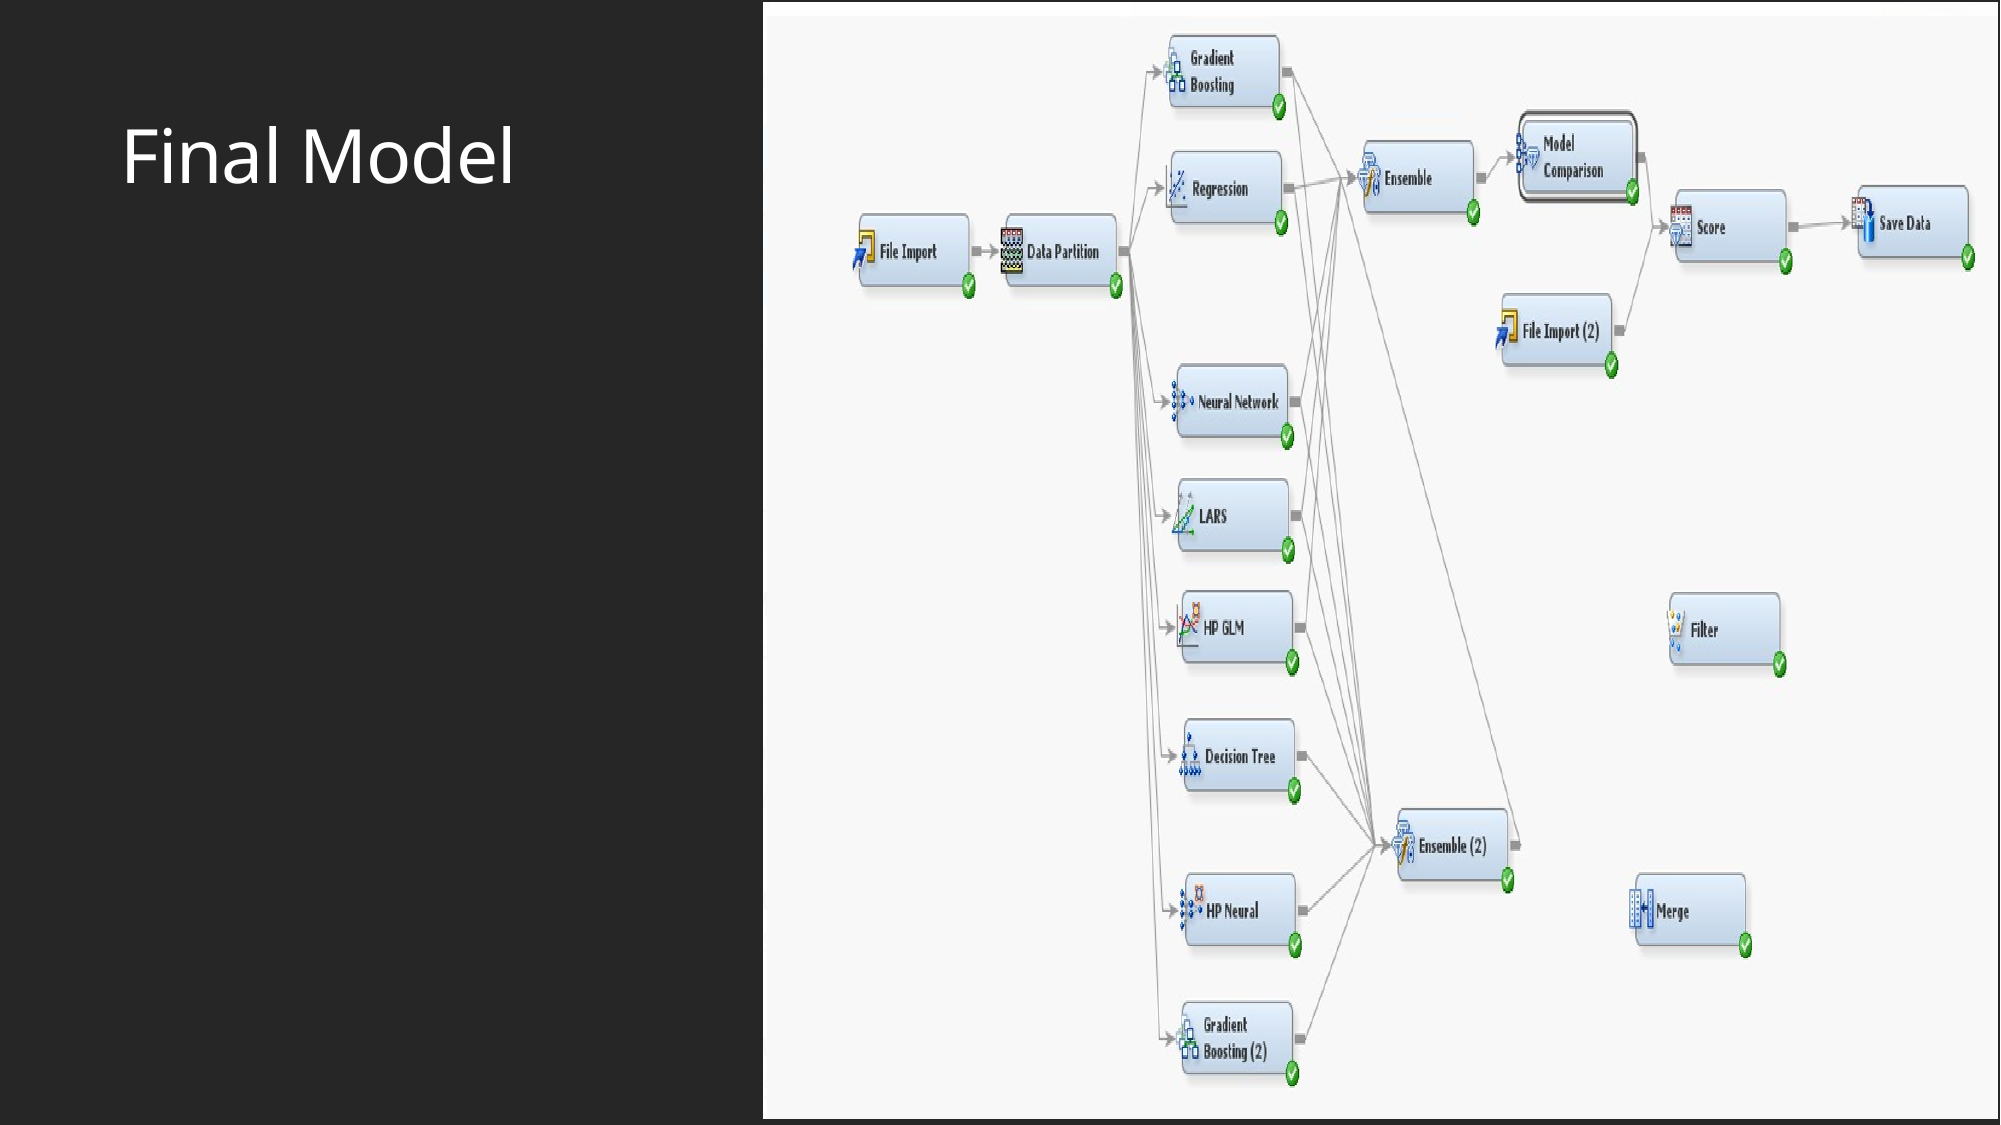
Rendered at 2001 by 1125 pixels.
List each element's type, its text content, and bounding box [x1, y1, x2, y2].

picture [761, 0, 2000, 1125]
title Final Model [105, 34, 683, 207]
